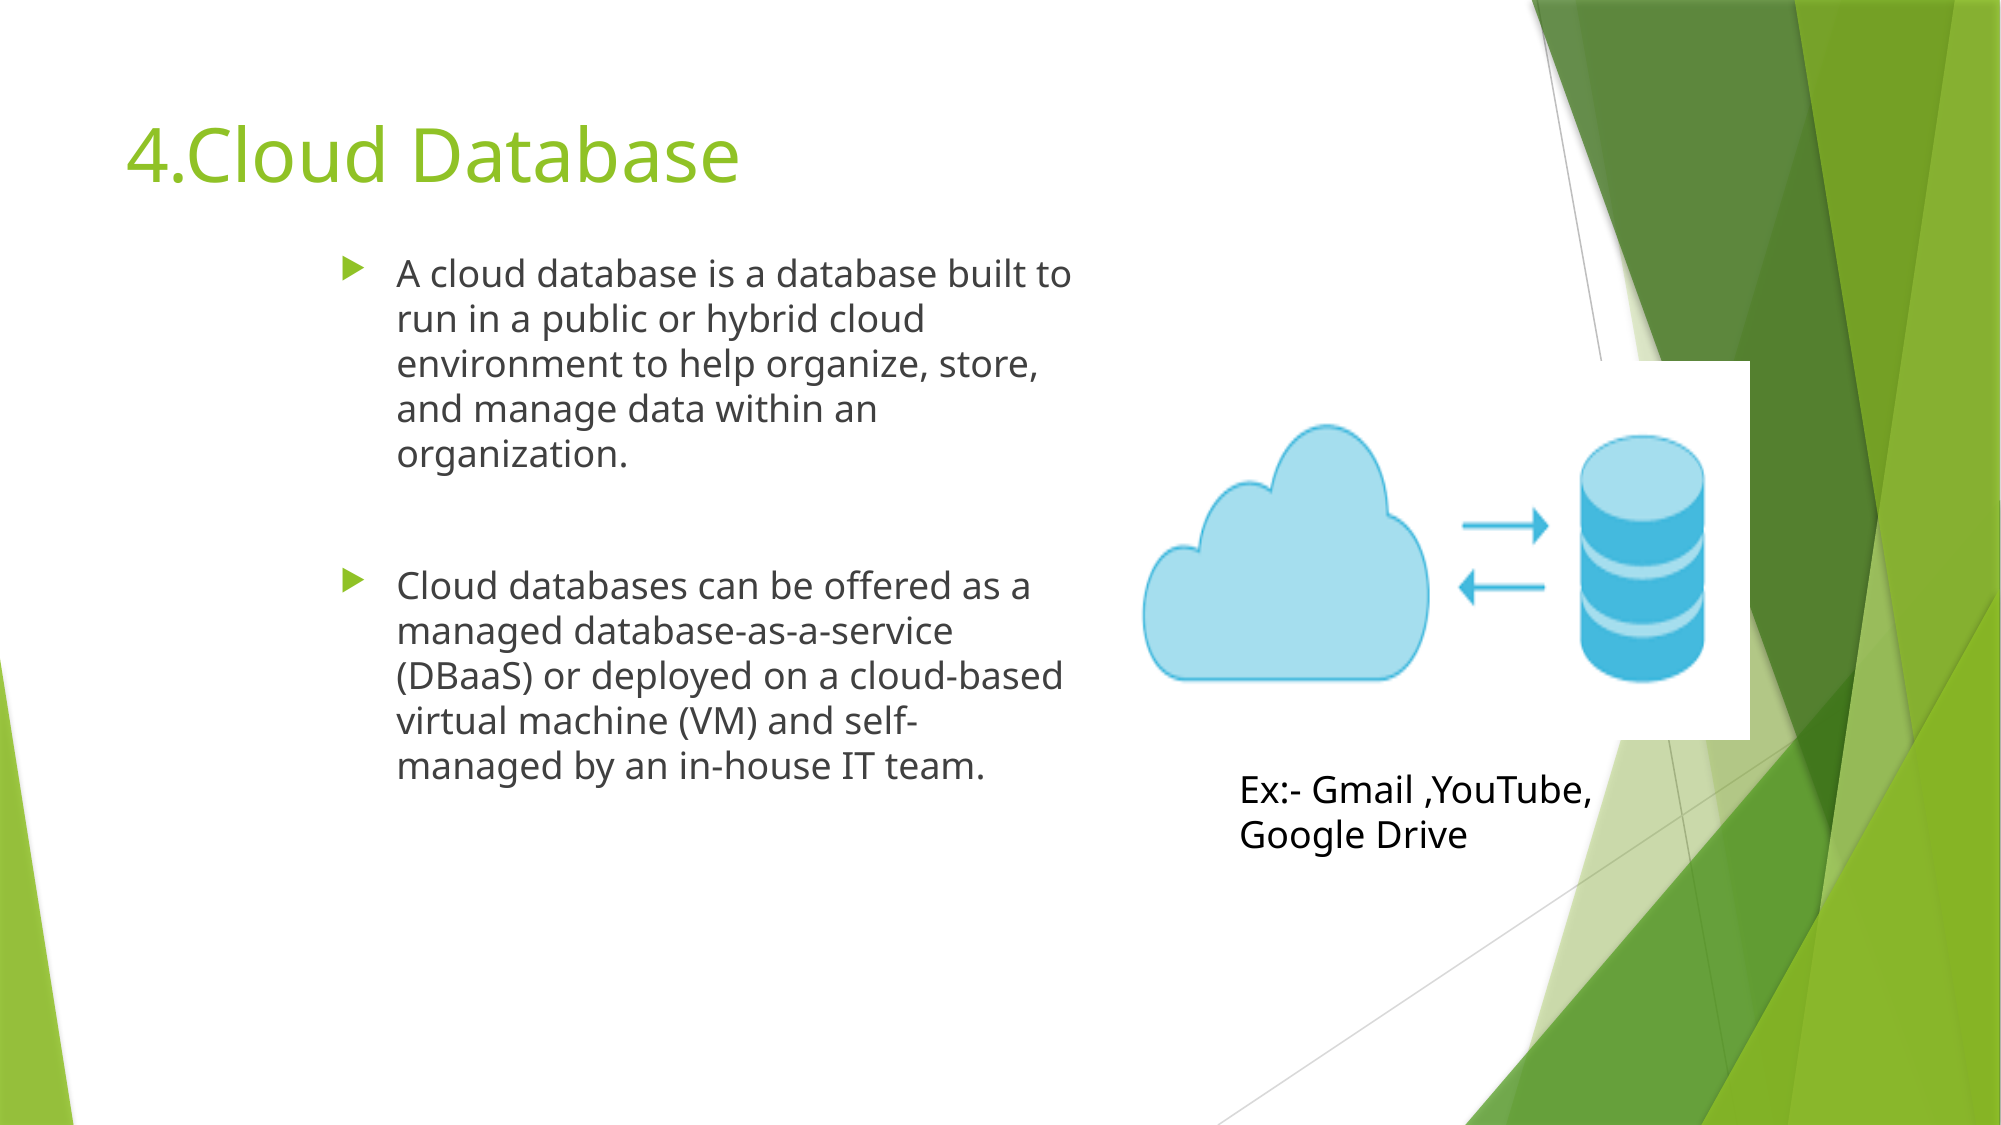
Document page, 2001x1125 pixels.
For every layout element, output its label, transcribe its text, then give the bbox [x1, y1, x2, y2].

title 4.Cloud Database [111, 99, 1522, 317]
picture [1093, 361, 1751, 741]
text_box Ex:- Gmail ,YouTube, Google Drive [1224, 758, 1709, 864]
list A cloud database is a database built to run in a public or hybrid cloud environment to help organize, store, and manage data within an organization. Cloud databases can be offered as a managed database-as-a-service (DBaaS) or deployed on a cloud-based virtual machine (VM) and self-managed by an in-house IT team. [324, 317, 1095, 1035]
